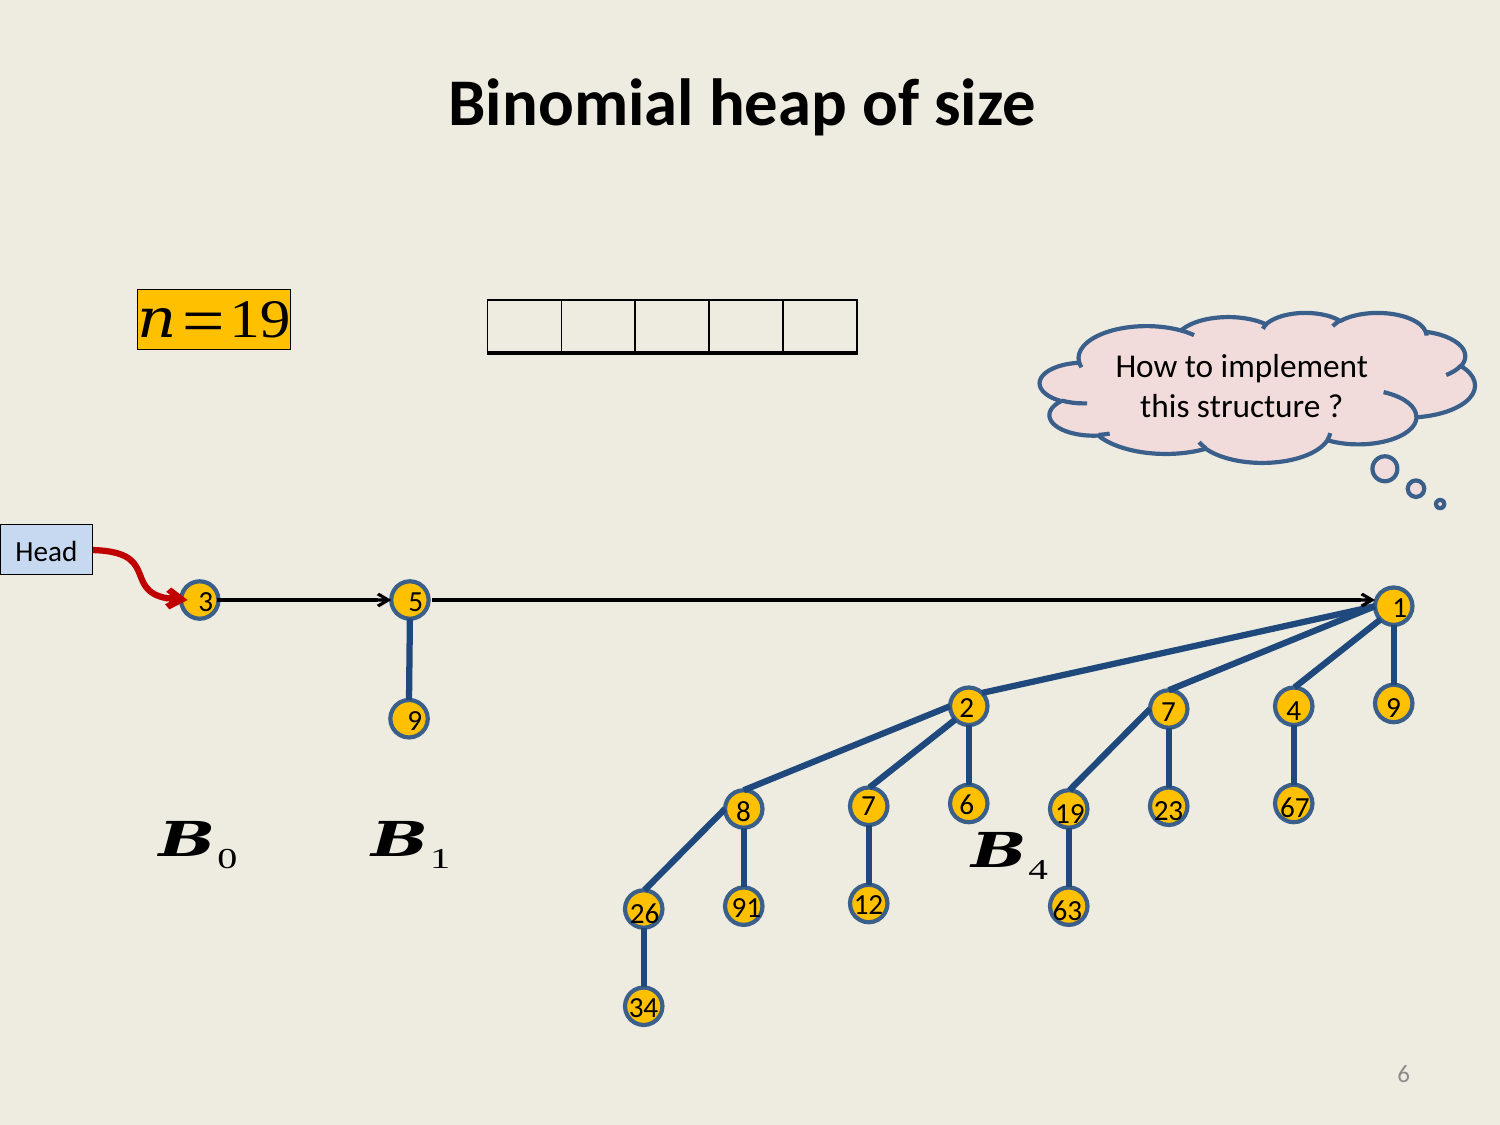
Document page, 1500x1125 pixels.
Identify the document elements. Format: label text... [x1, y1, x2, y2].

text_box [390, 580, 429, 738]
text_box How to implement this structure ? [1370, 454, 1400, 484]
text_box 34 [614, 980, 622, 1031]
text_box 26 [615, 887, 619, 938]
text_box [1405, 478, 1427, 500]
text_box 3 [181, 579, 221, 621]
text_box How to implement this structure ? [1037, 310, 1478, 466]
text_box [87, 549, 188, 601]
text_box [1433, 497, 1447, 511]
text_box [624, 587, 1413, 1026]
slide_number 6 [1074, 1042, 1425, 1103]
text_box Head [0, 524, 93, 575]
